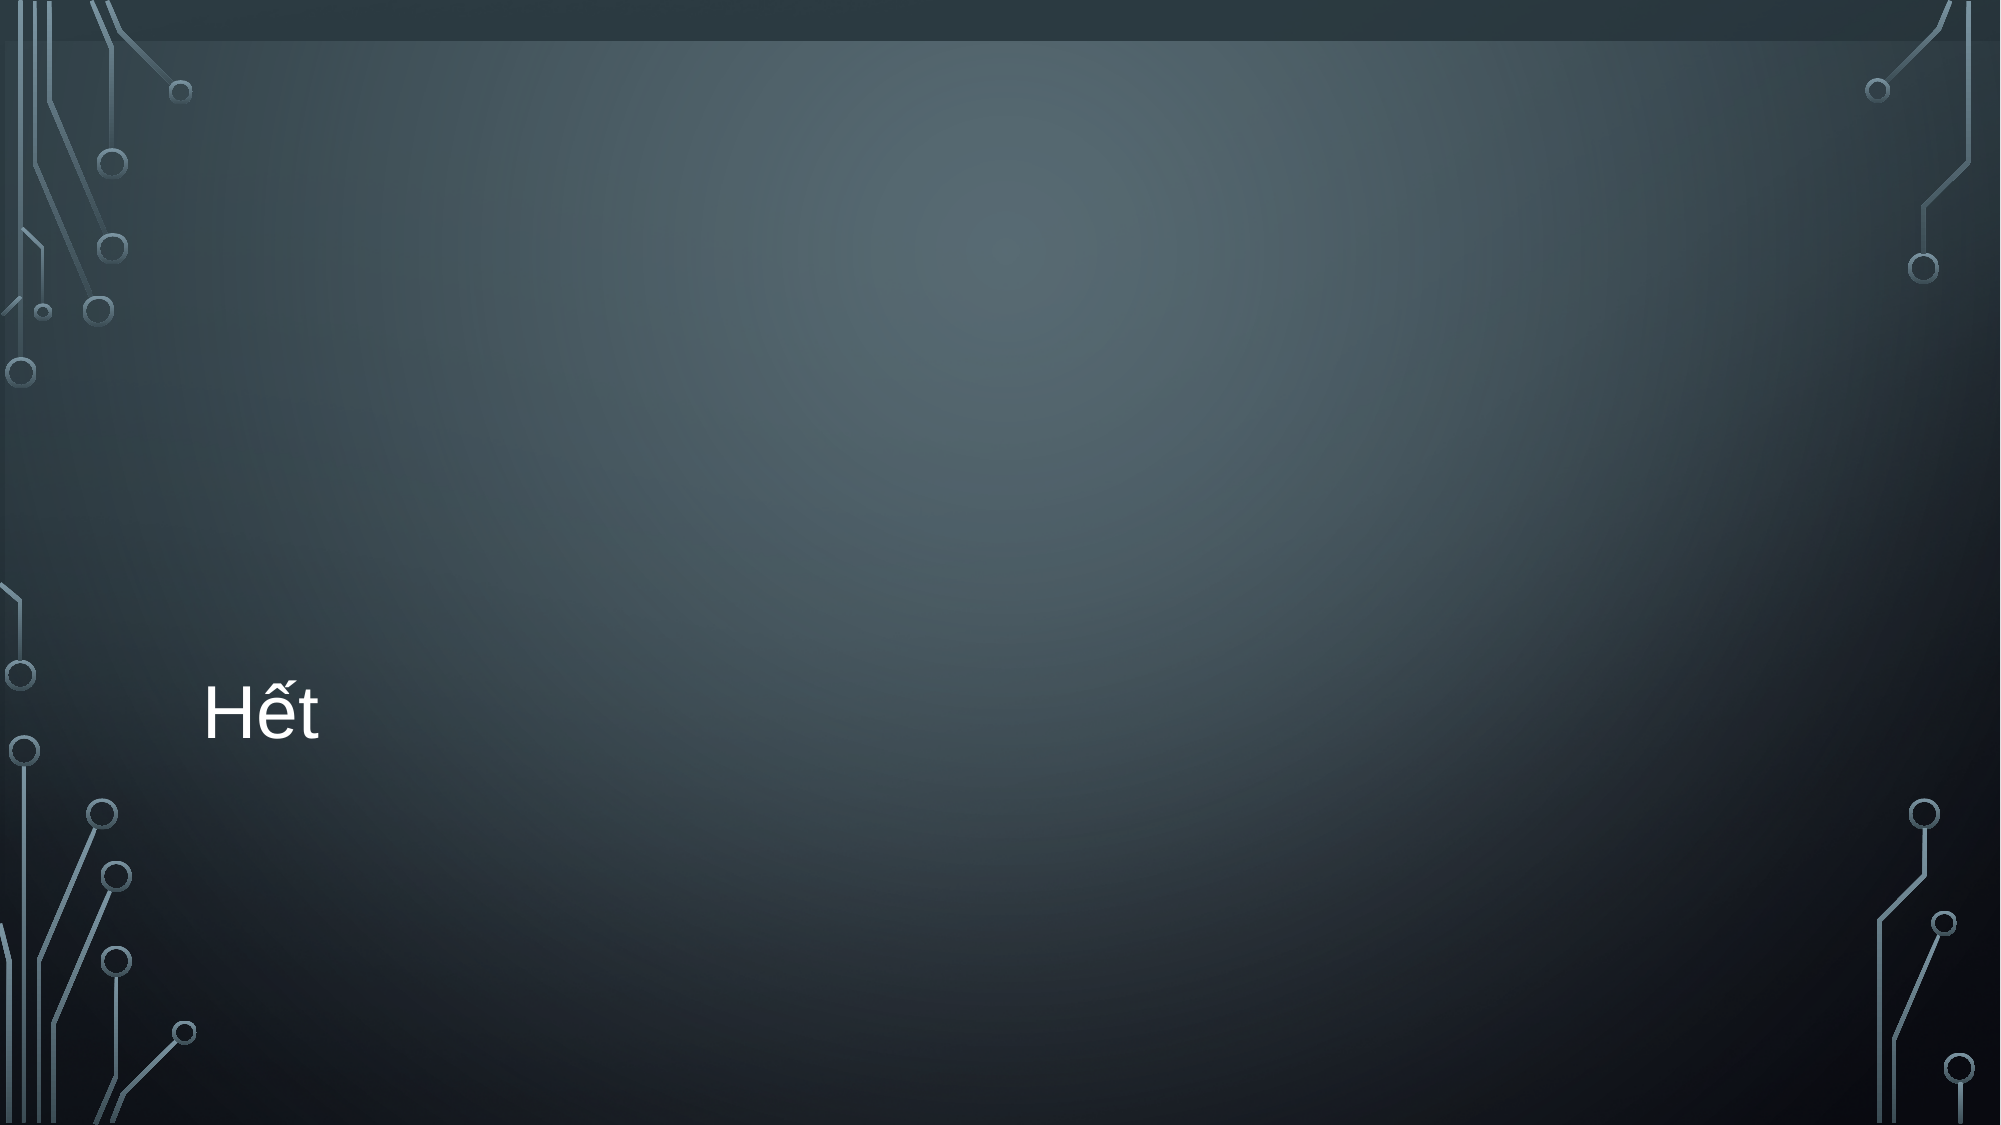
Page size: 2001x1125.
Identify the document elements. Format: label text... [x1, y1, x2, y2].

title Hết [187, 350, 1813, 763]
